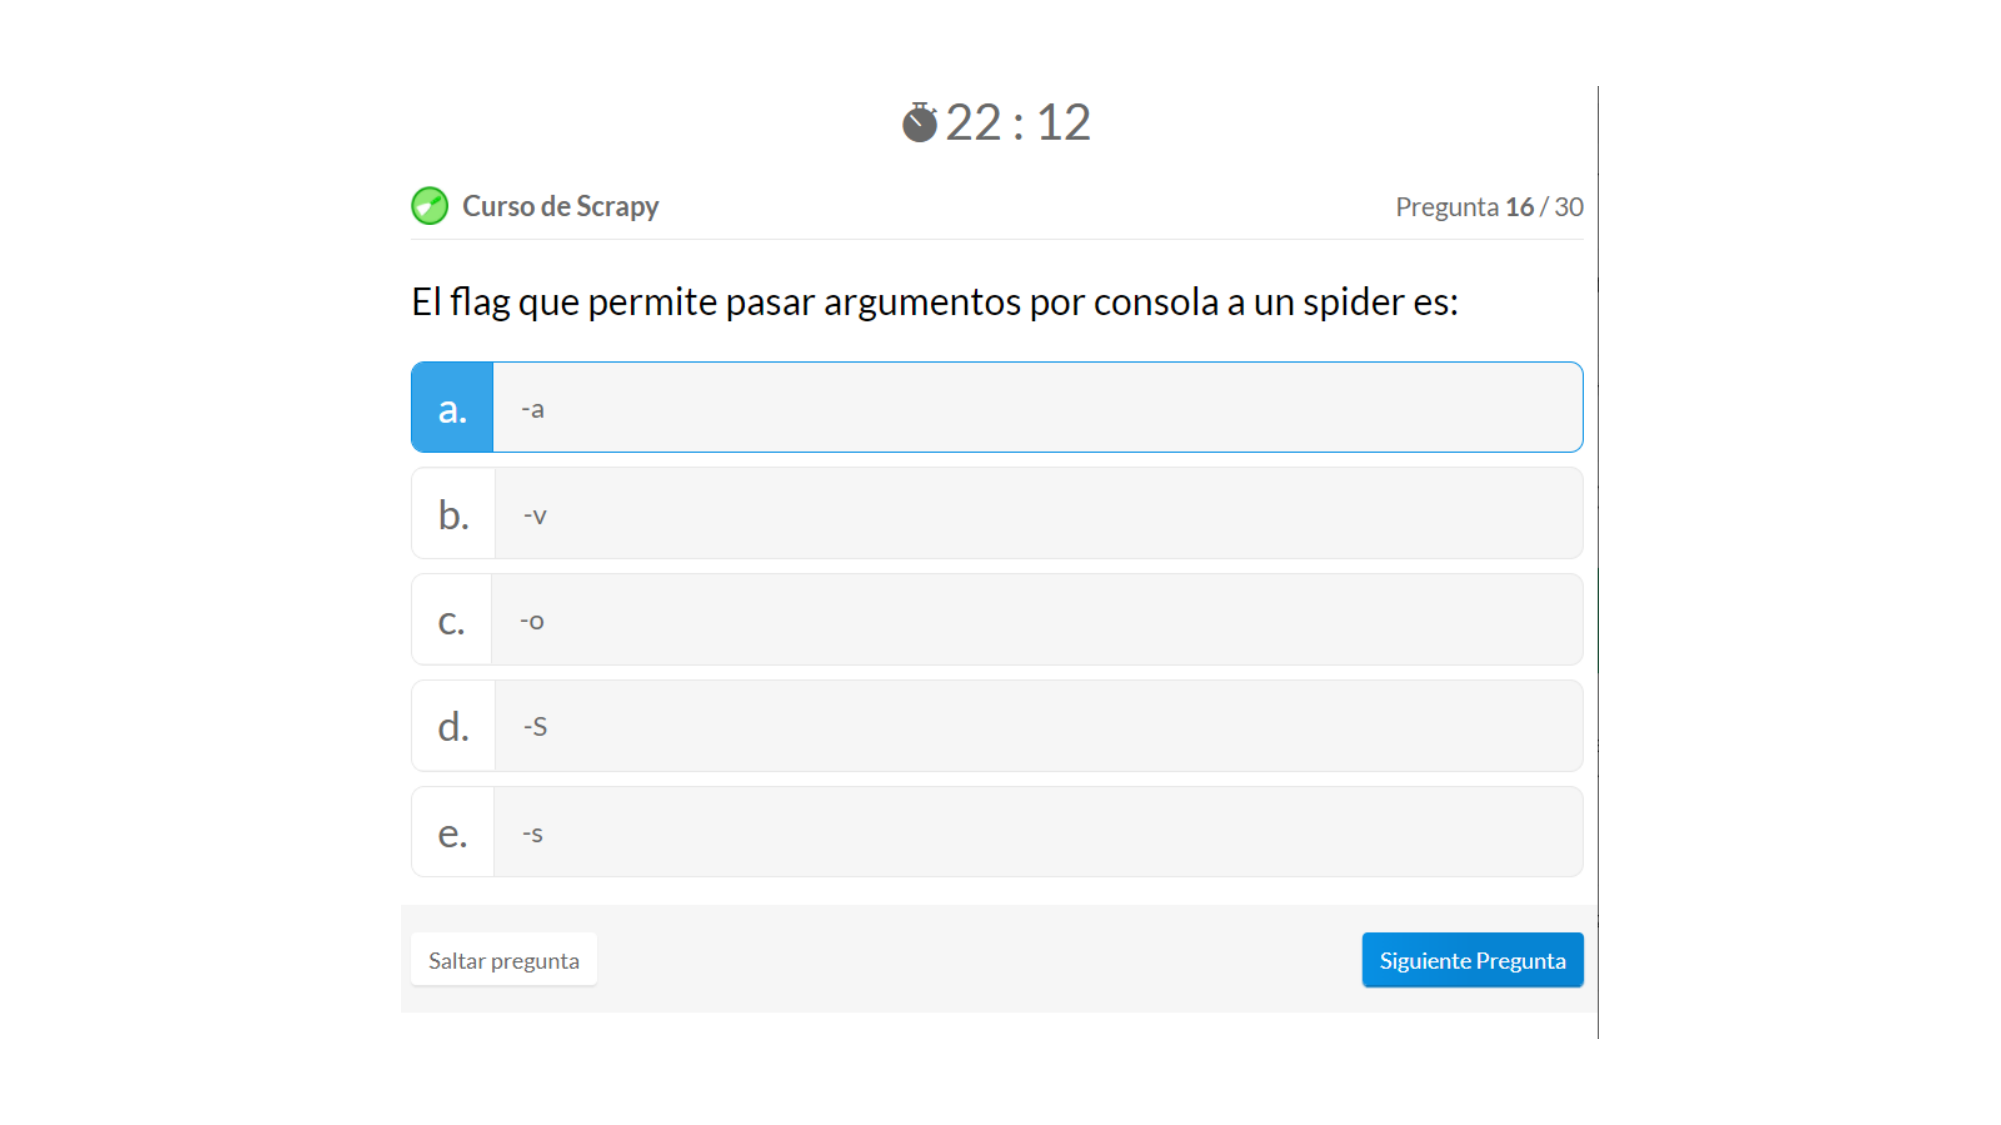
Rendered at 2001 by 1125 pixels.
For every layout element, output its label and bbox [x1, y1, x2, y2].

picture [401, 86, 1599, 1039]
